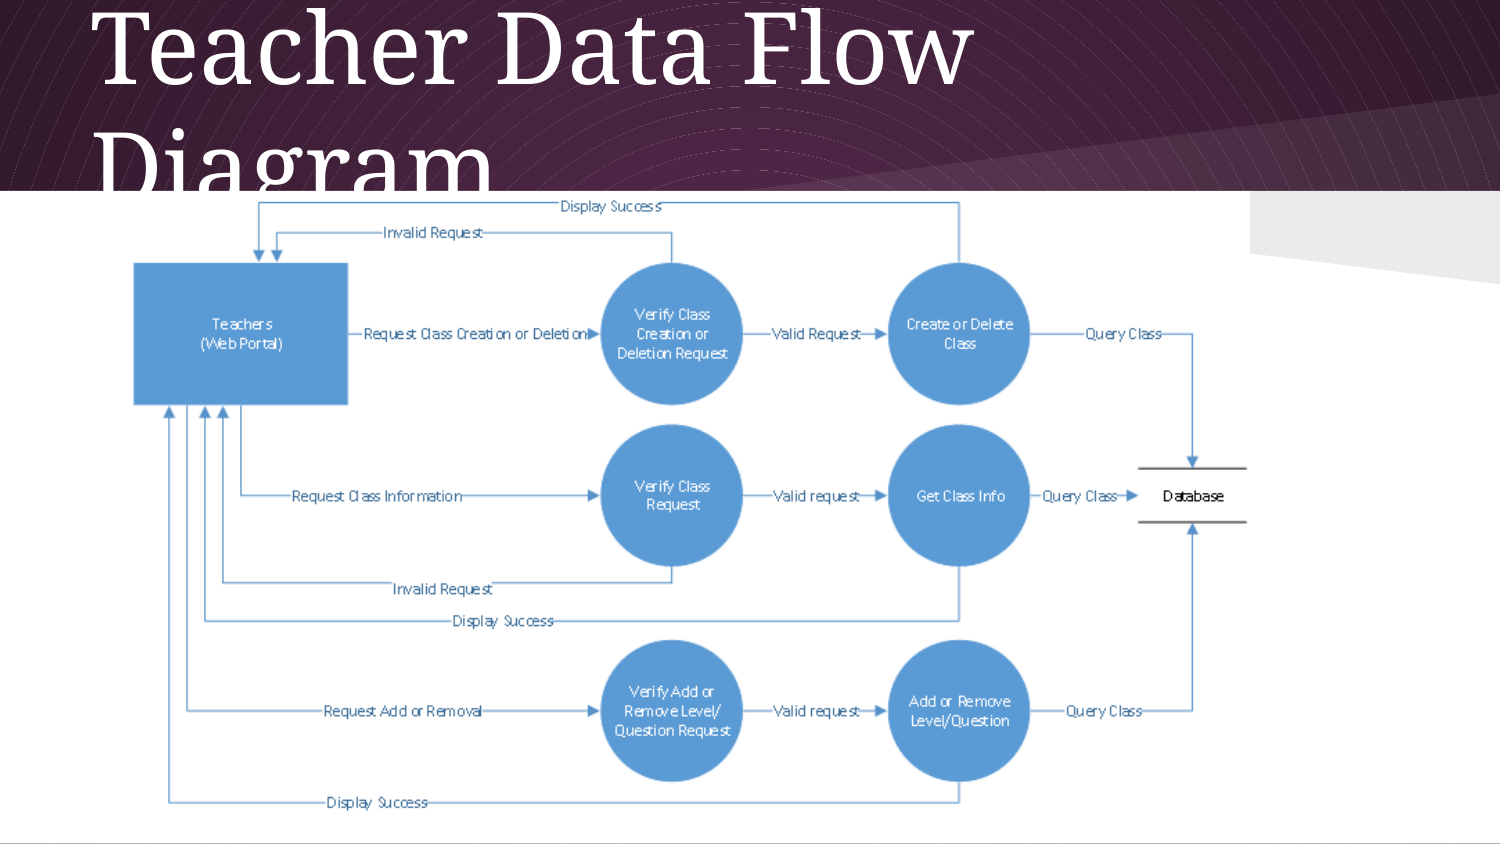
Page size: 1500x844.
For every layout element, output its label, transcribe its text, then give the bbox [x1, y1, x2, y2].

title Teacher Data Flow Diagram [75, 33, 1425, 175]
picture [131, 191, 1250, 822]
